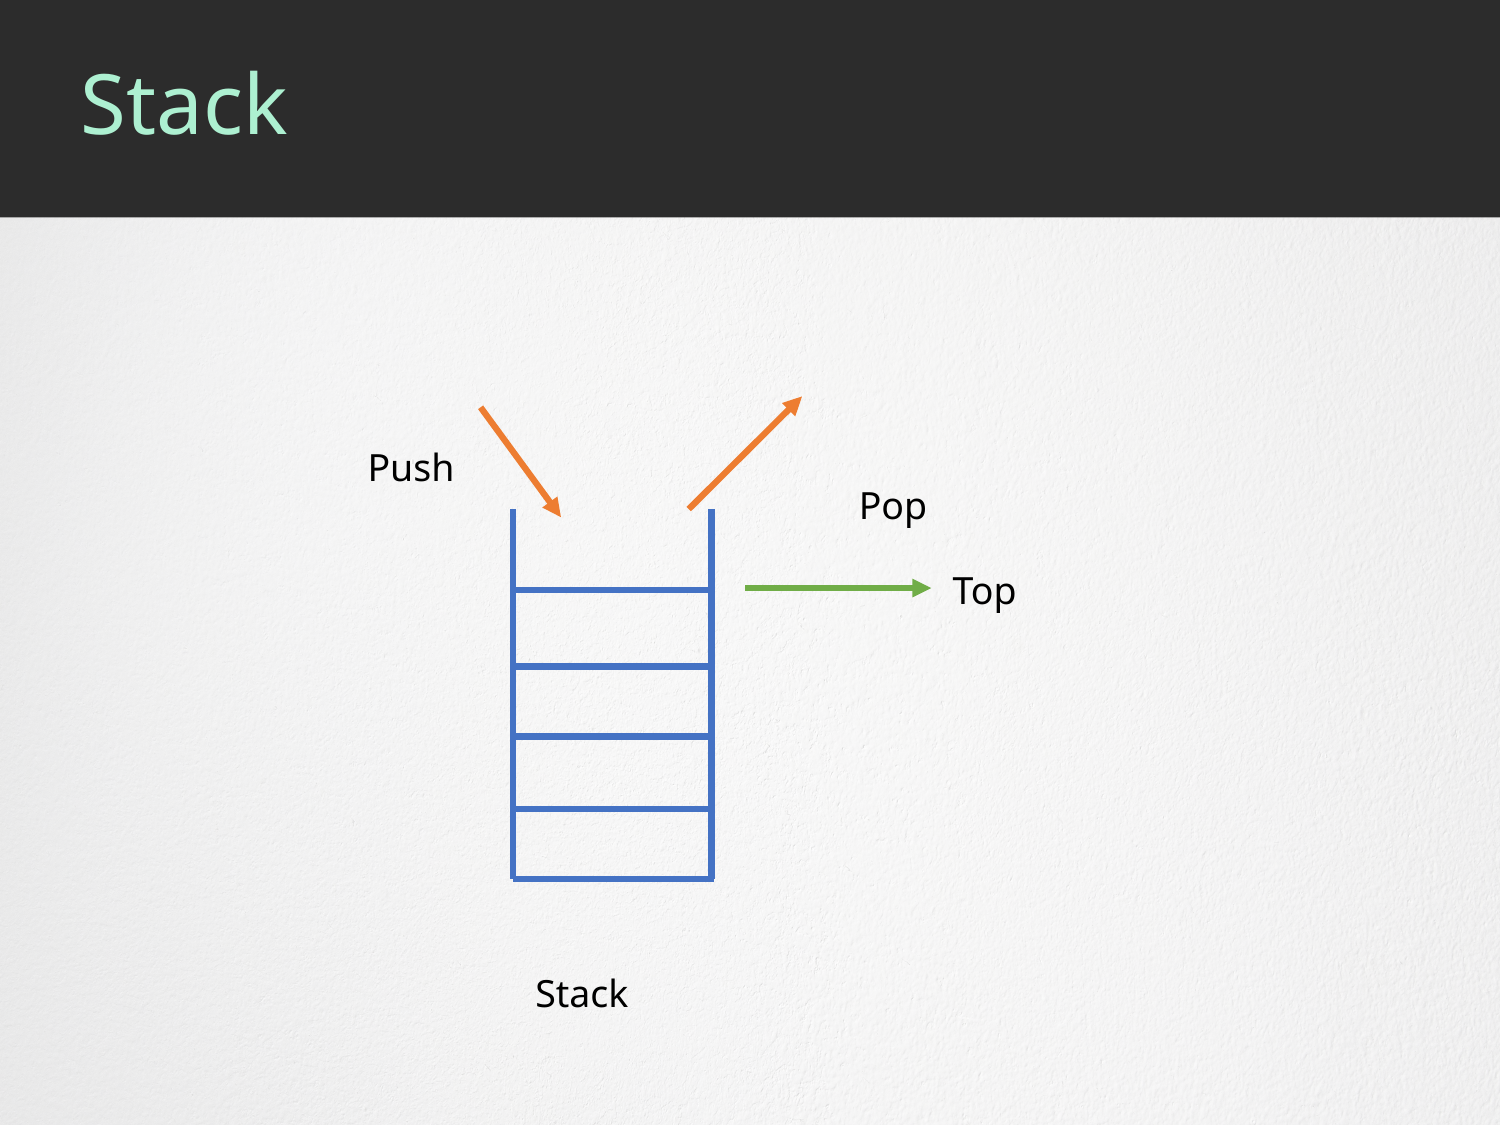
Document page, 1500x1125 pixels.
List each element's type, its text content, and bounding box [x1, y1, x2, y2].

text_box Stack [520, 962, 716, 1023]
text_box Top [937, 559, 1133, 620]
text_box Pop [843, 474, 1039, 535]
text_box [688, 396, 802, 510]
title Stack [65, 0, 1500, 216]
text_box Push [352, 436, 480, 497]
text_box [480, 407, 561, 518]
